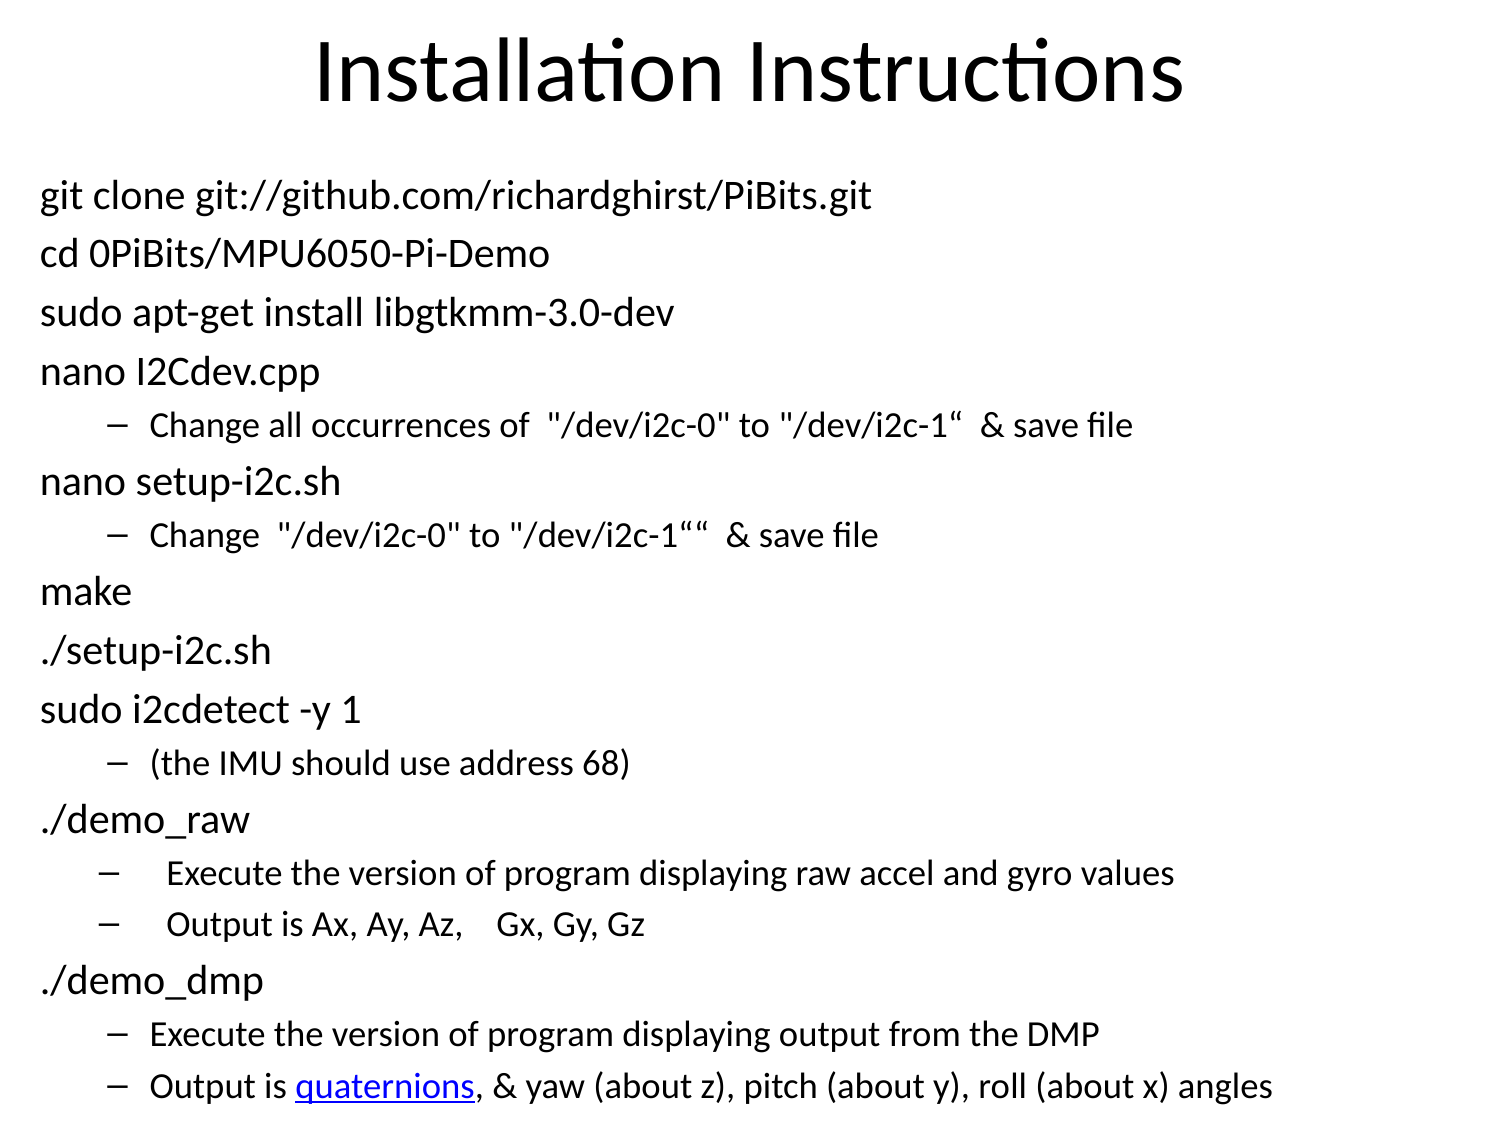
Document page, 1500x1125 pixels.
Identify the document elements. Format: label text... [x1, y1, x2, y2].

list git clone git://github.com/richardghirst/PiBits.git cd 0PiBits/MPU6050-Pi-Demo sudo apt-get install libgtkmm-3.0-dev nano I2Cdev.cpp Change all occurrences of "/dev/i2c-0" to "/dev/i2c-1“ & save file nano setup-i2c.sh Change "/dev/i2c-0" to "/dev/i2c-1““ & save file make ./setup-i2c.sh sudo i2cdetect -y 1 (the IMU should use address 68) ./demo_raw Execute the version of program displaying raw accel and gyro values Output is Ax, Ay, Az, Gx, Gy, Gz ./demo_dmp Execute the version of program displaying output from the DMP Output is quaternions, & yaw (about z), pitch (about y), roll (about x) angles [24, 159, 1500, 1123]
title Installation Instructions [75, 0, 1425, 138]
